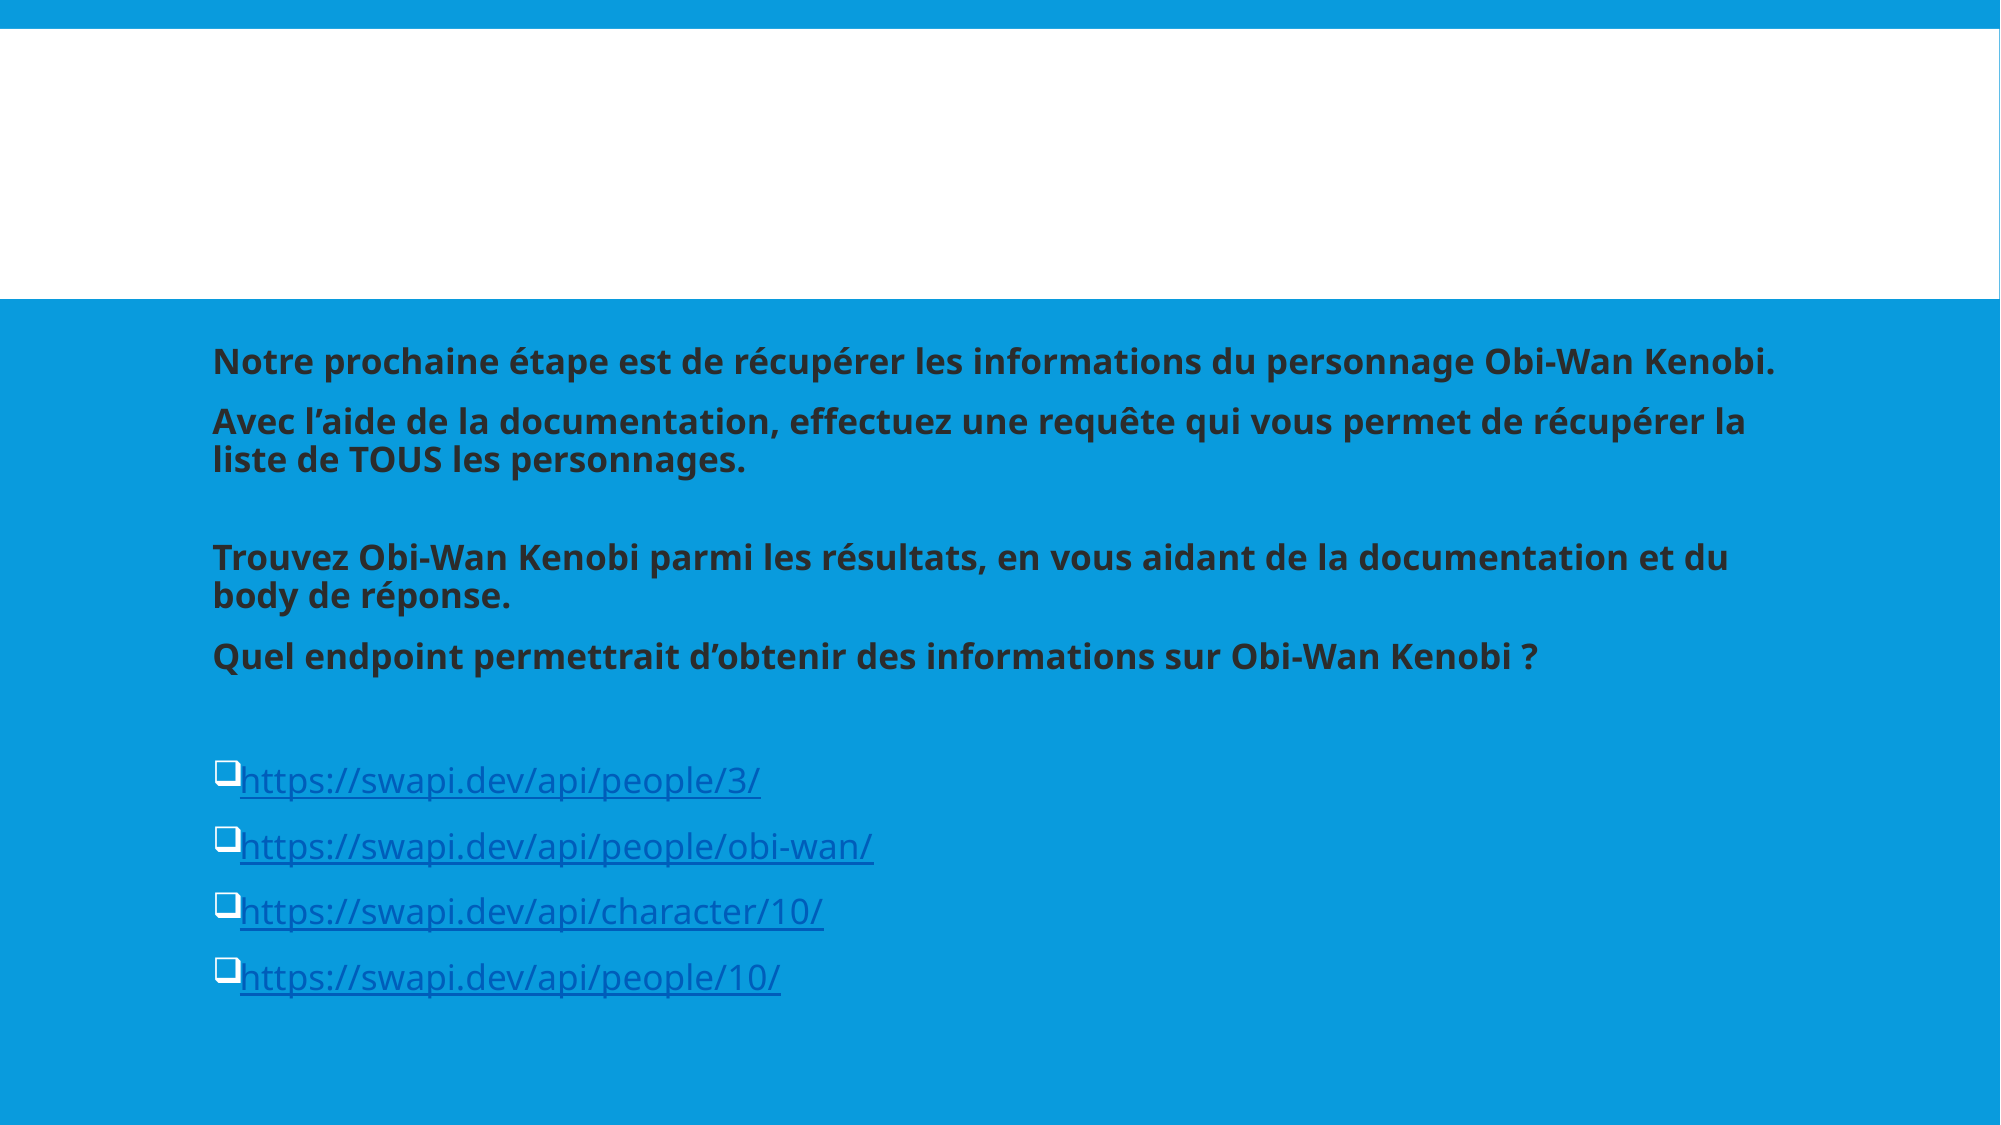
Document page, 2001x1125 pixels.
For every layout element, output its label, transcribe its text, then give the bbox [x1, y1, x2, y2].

list Notre prochaine étape est de récupérer les informations du personnage Obi-Wan Kenobi. Avec l’aide de la documentation, effectuez une requête qui vous permet de récupérer la liste de TOUS les personnages. Trouvez Obi-Wan Kenobi parmi les résultats, en vous aidant de la documentation et du body de réponse. Quel endpoint permettrait d’obtenir des informations sur Obi-Wan Kenobi ? https://swapi.dev/api/people/3/ https://swapi.dev/api/people/obi-wan/ https://swapi.dev/api/character/10/ https://swapi.dev/api/people/10/ [197, 336, 1803, 1027]
